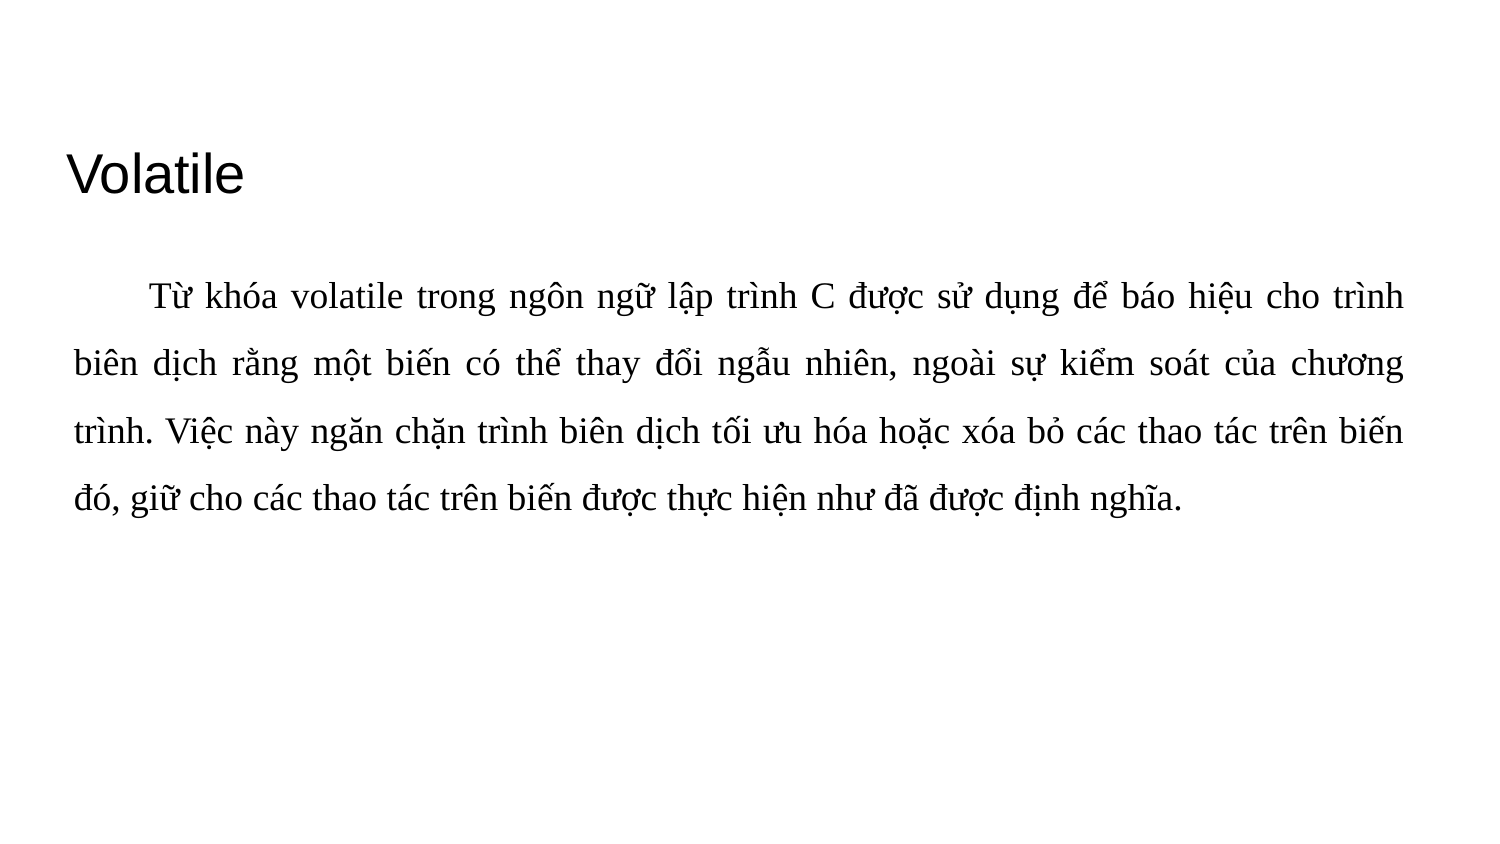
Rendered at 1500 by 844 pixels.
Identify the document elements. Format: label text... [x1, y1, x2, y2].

text_box Từ khóa volatile trong ngôn ngữ lập trình C được sử dụng để báo hiệu cho trình biên dịch rằng một biến có thể thay đổi ngẫu nhiên, ngoài sự kiểm soát của chương trình. Việc này ngăn chặn trình biên dịch tối ưu hóa hoặc xóa bỏ các thao tác trên biến đó, giữ cho các thao tác trên biến được thực hiện như đã được định nghĩa. [58, 233, 1421, 645]
title Volatile [51, 122, 1449, 220]
